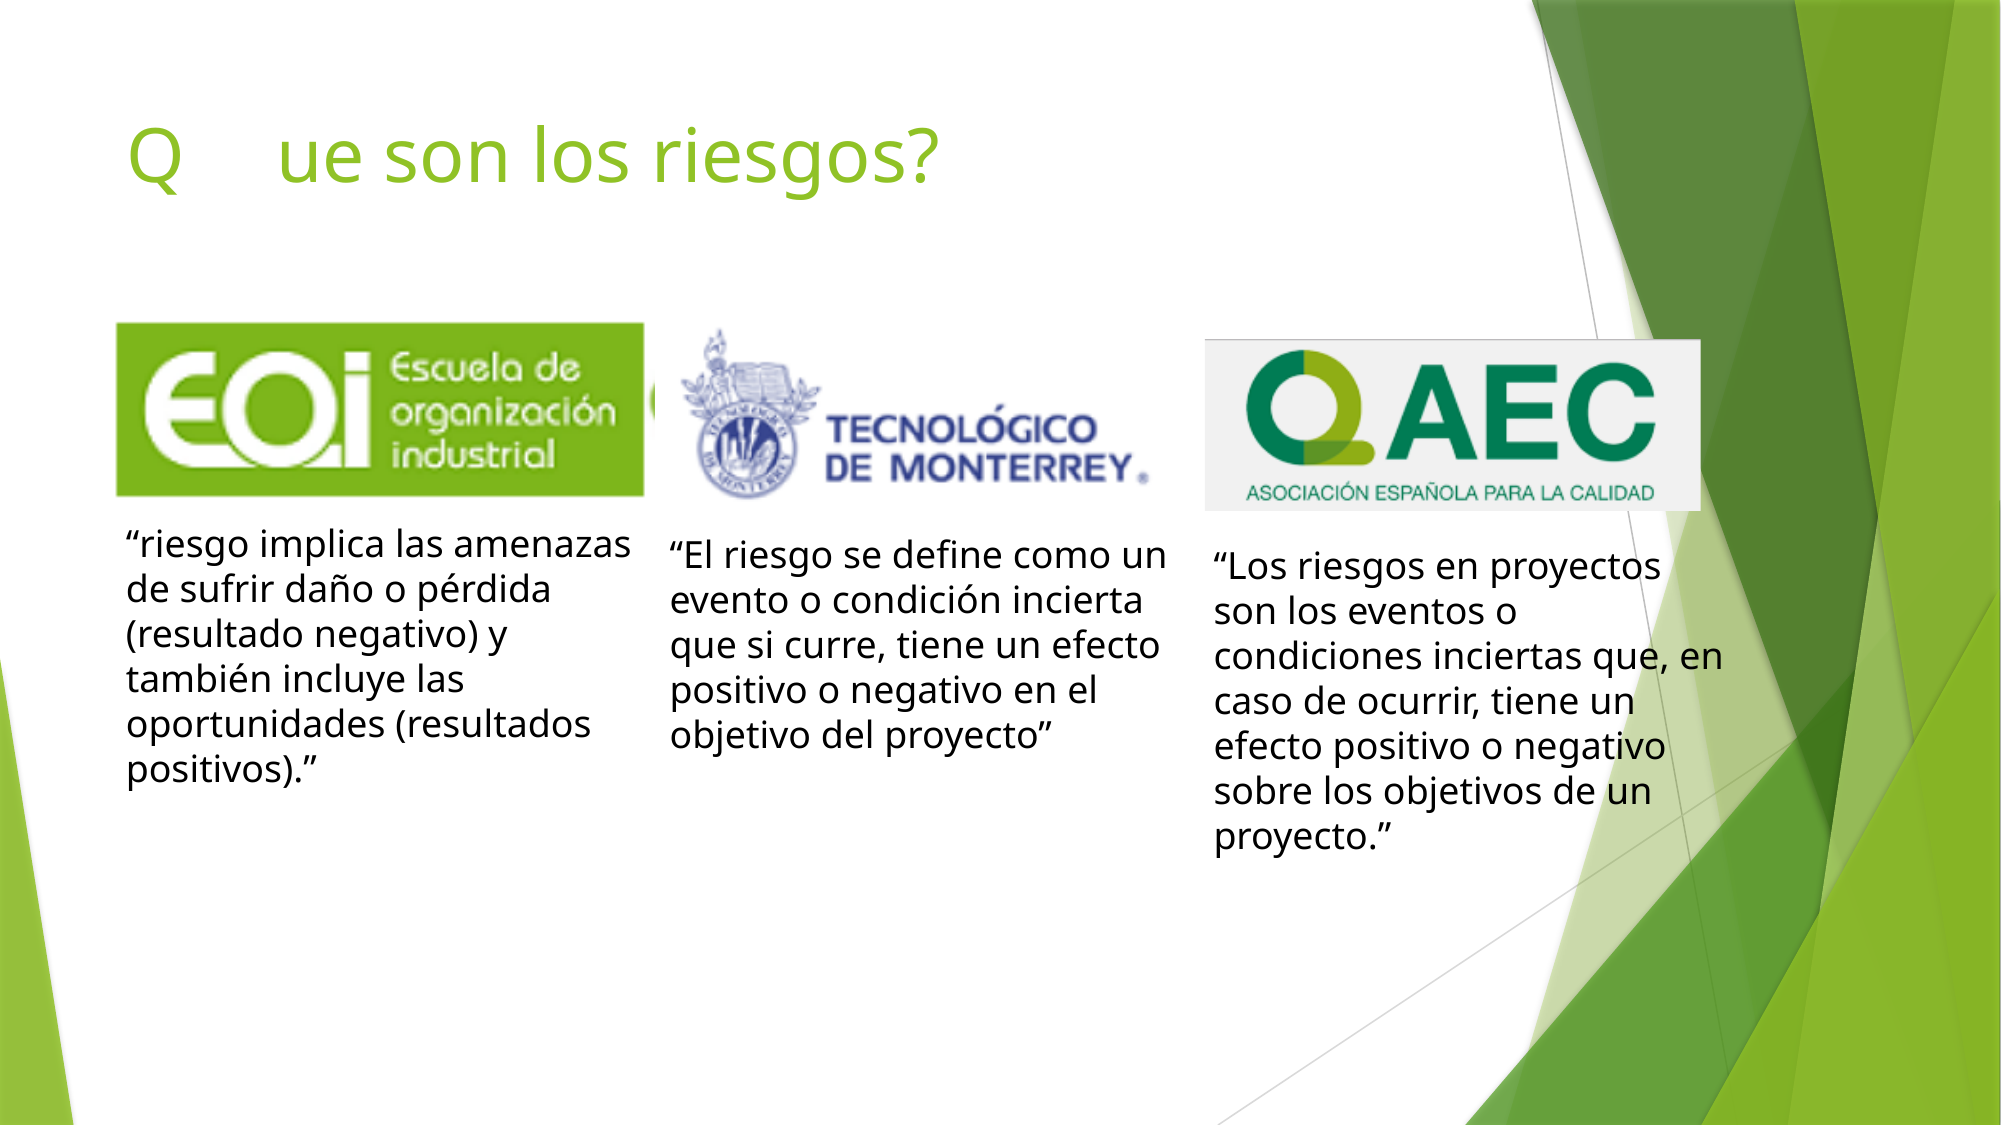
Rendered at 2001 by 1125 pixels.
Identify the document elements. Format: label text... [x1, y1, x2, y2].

text_box “riesgo implica las amenazas de sufrir daño o pérdida (resultado negativo) y también incluye las oportunidades (resultados positivos).” [111, 521, 655, 798]
picture [110, 316, 1702, 513]
text_box “Los riesgos en proyectos son los eventos o condiciones inciertas que, en caso de ocurrir, tiene un efecto positivo o negativo sobre los objetivos de un proyecto.” [1198, 535, 1743, 865]
text_box “El riesgo se define como un evento o condición incierta que si curre, tiene un efecto positivo o negativo en el objetivo del proyecto” [654, 523, 1199, 764]
title Q ue son los riesgos? [111, 99, 1522, 317]
